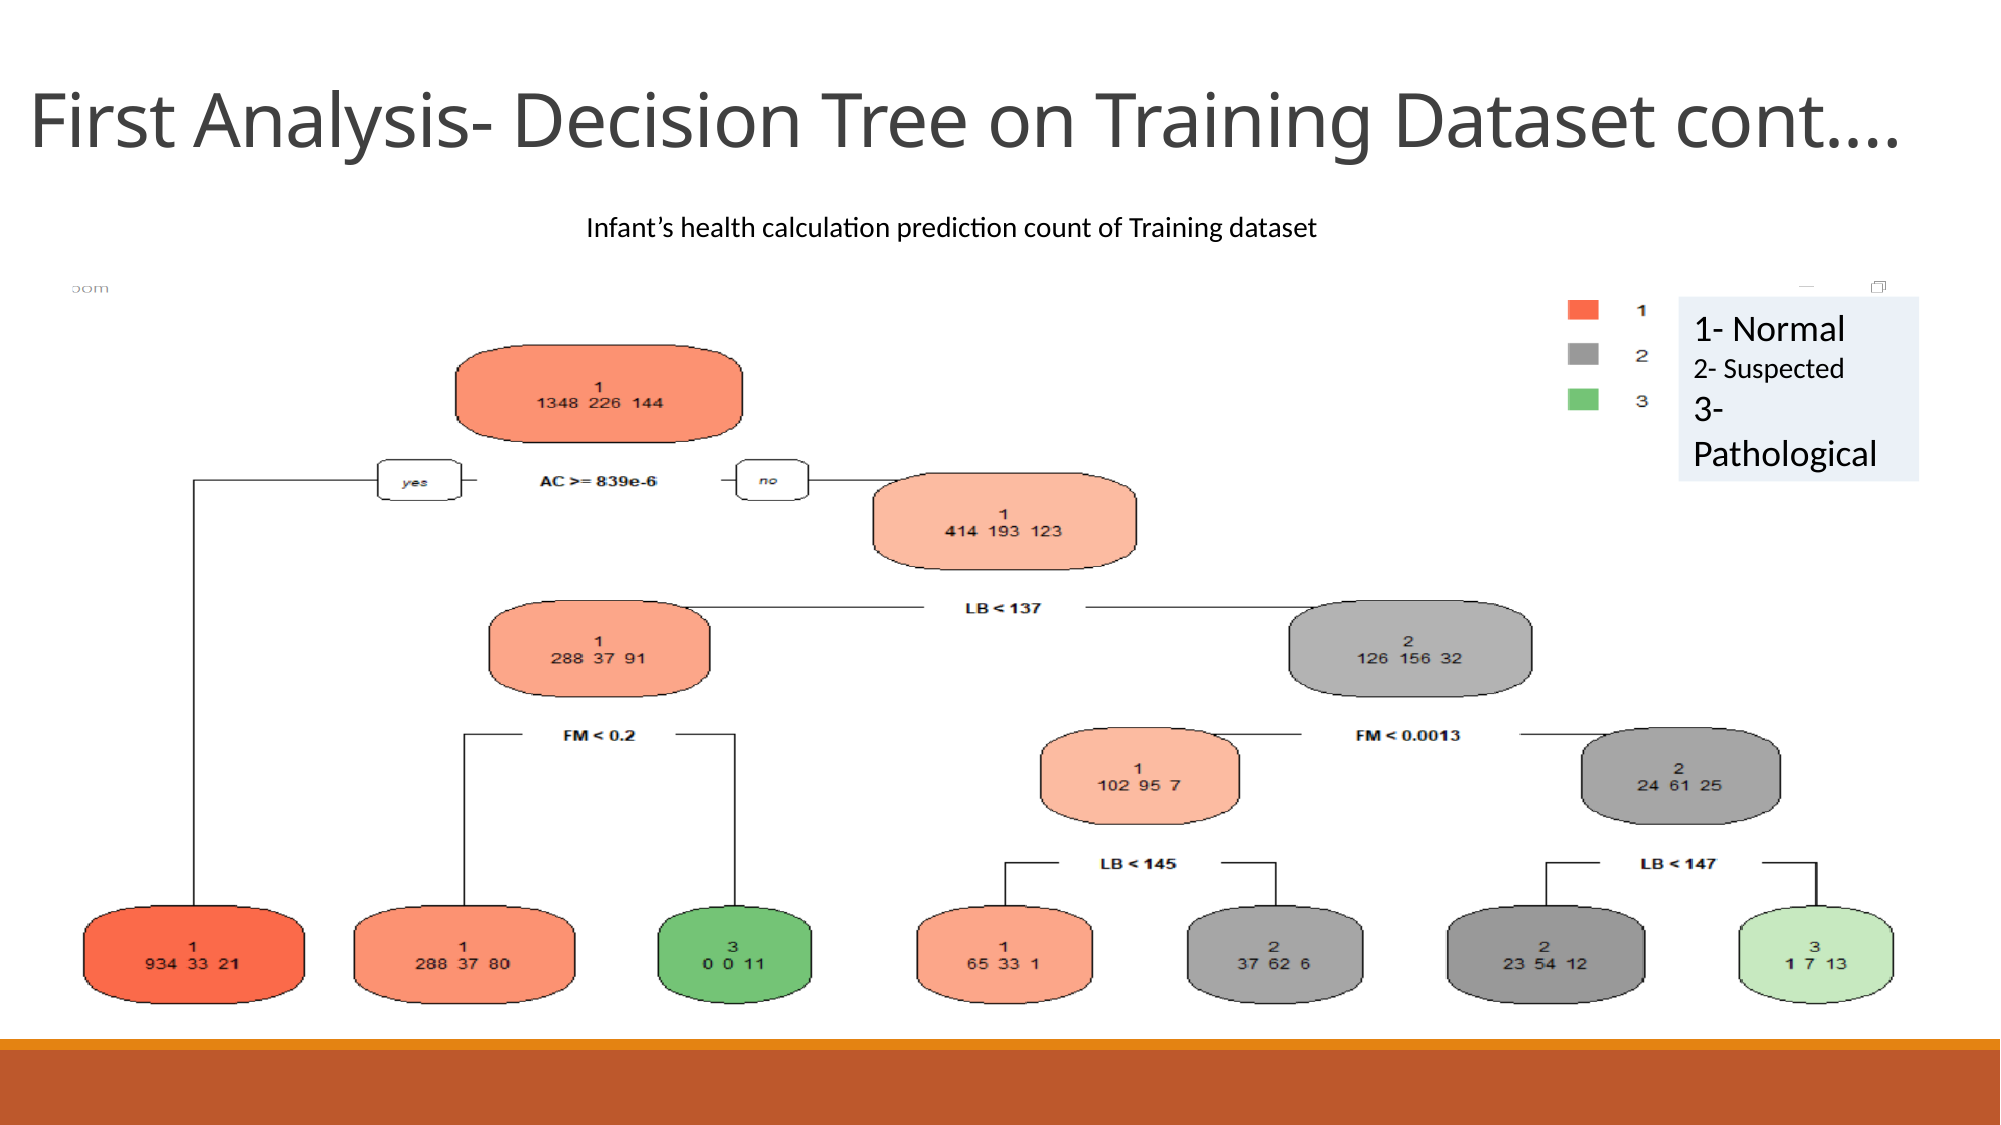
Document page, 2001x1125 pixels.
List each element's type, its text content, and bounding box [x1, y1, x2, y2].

text_box Infant’s health calculation prediction count of Training dataset [571, 200, 1447, 251]
title First Analysis- Decision Tree on Training Dataset cont.… [13, 54, 1979, 171]
picture [71, 274, 1920, 1023]
